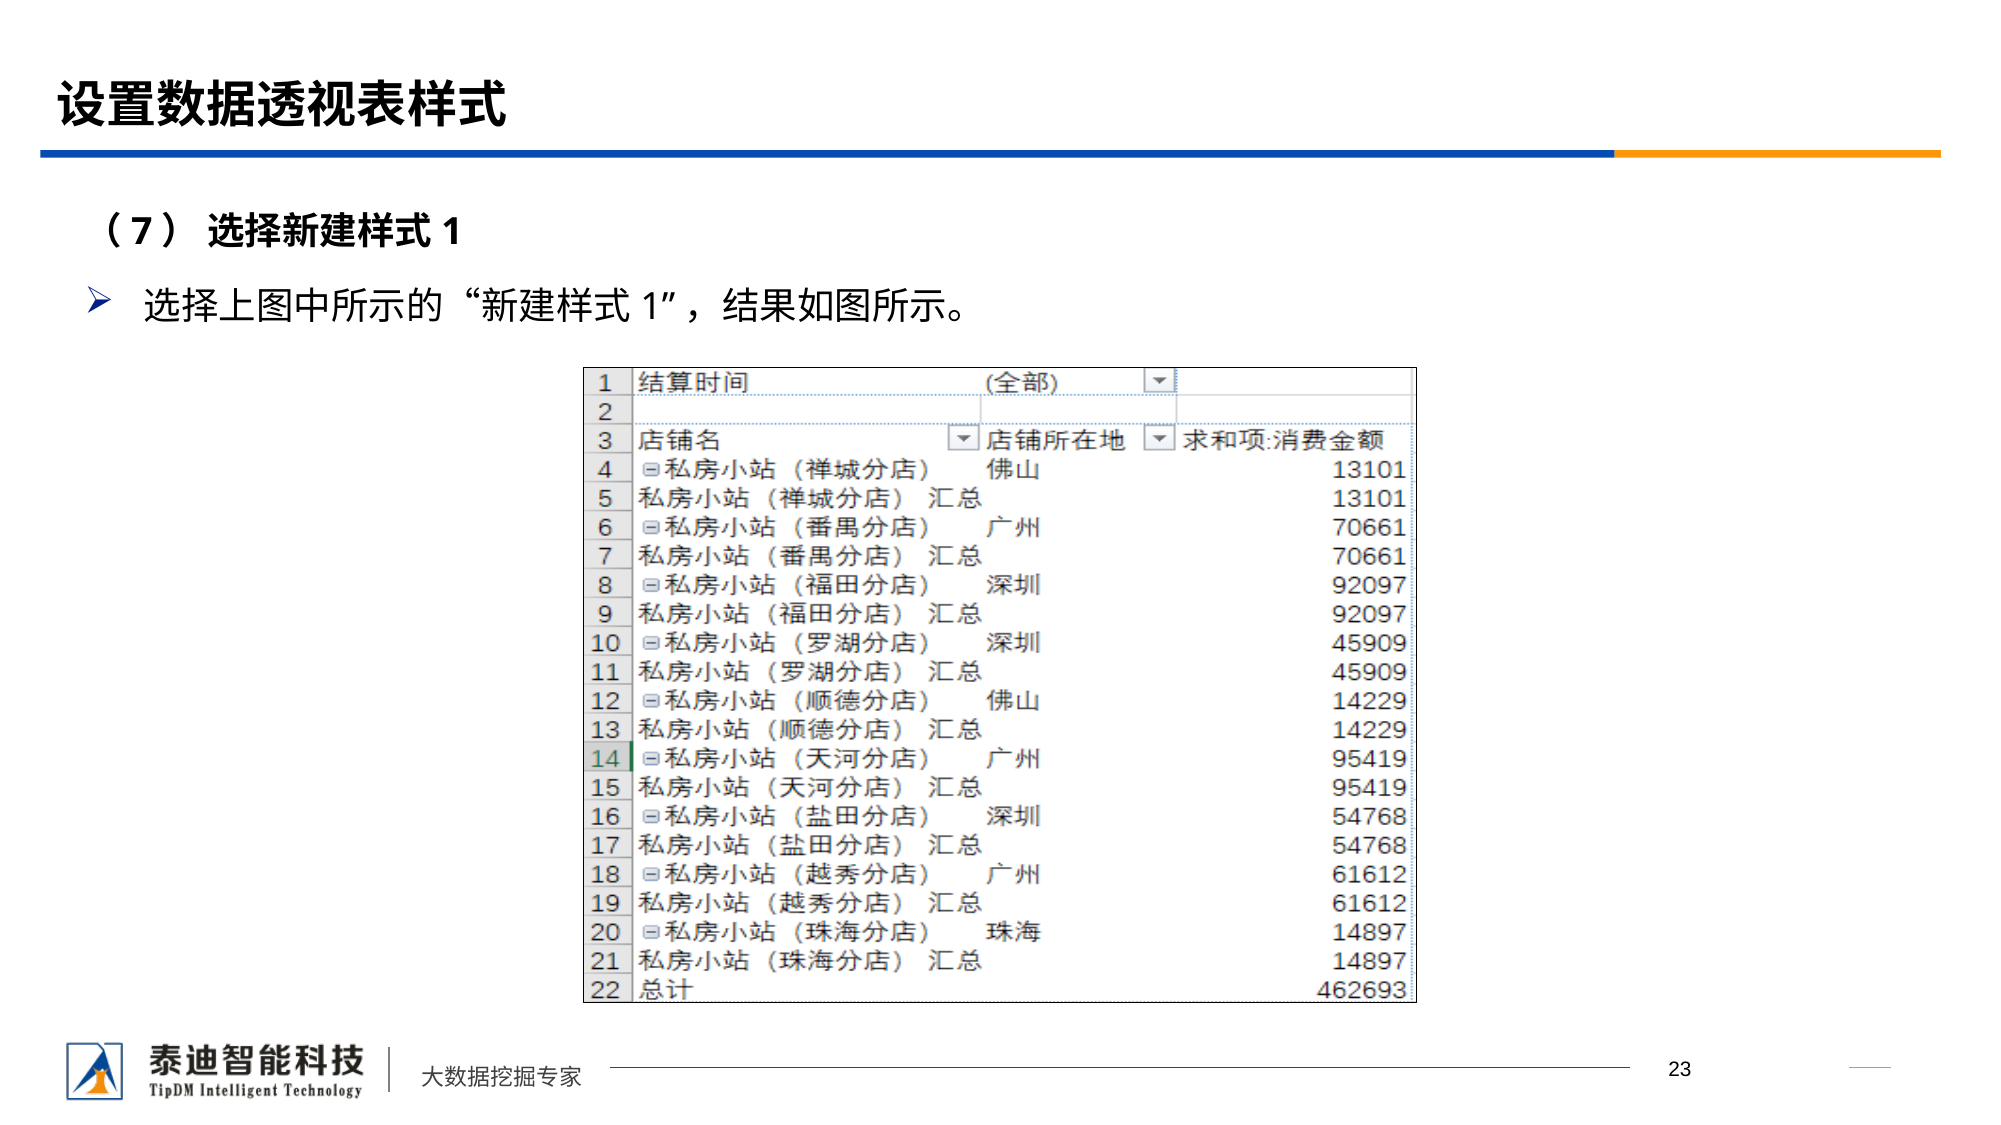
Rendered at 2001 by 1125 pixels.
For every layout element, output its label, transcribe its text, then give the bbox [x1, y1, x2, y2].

title 设置数据透视表样式 [41, 58, 1842, 146]
picture [62, 1028, 368, 1107]
picture [583, 367, 1417, 1003]
list （7） 选择新建样式1 选择上图中所示的“新建样式1”，结果如图所示。 [69, 176, 1892, 1003]
